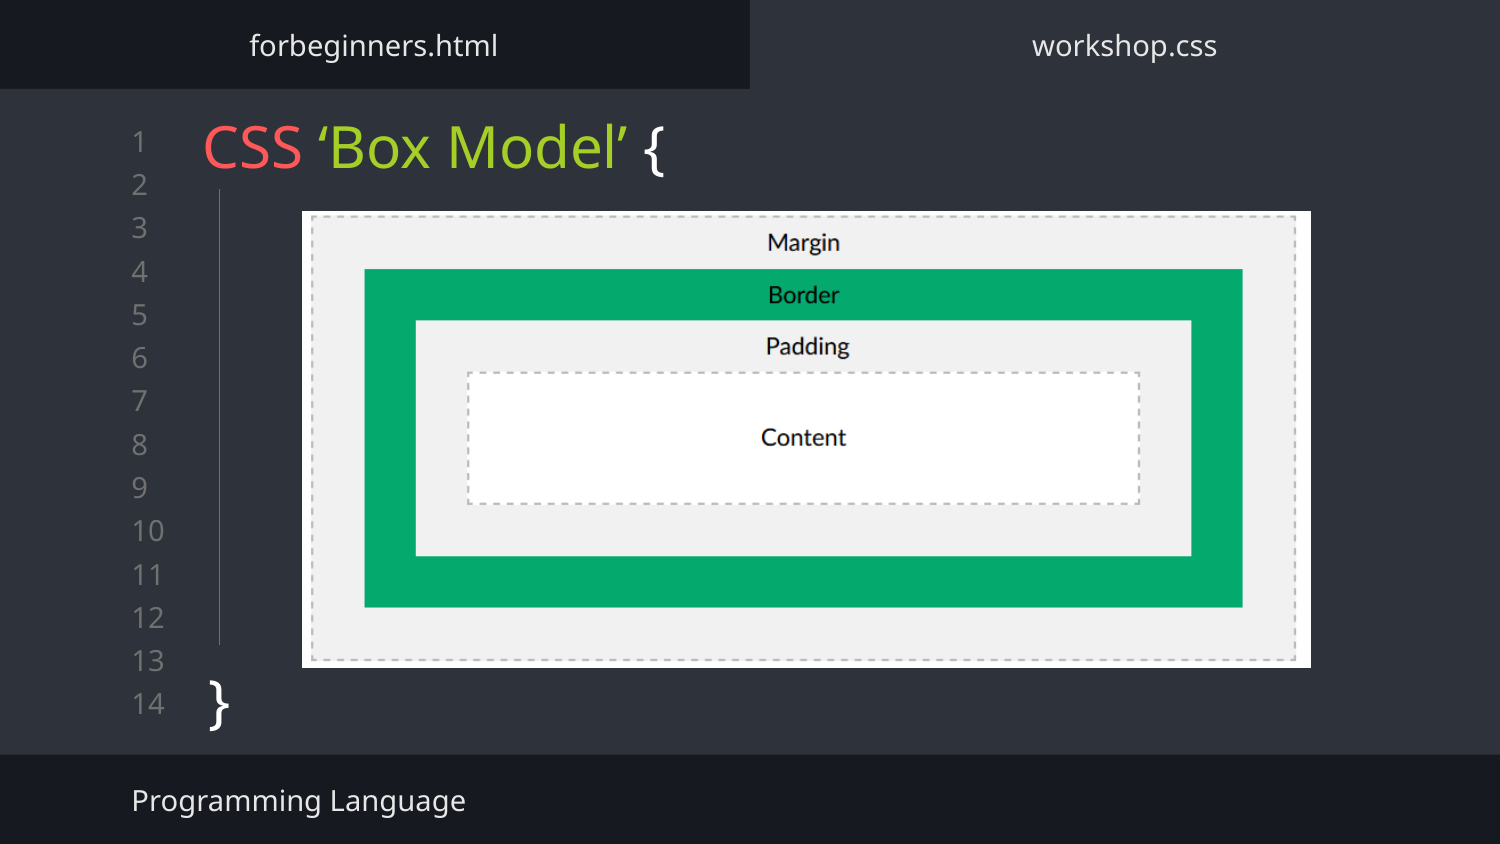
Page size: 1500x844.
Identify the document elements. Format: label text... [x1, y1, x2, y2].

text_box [177, 188, 262, 750]
subtitle Programming Language [116, 770, 915, 829]
title CSS ‘Box Model’ { [187, 95, 1384, 185]
subtitle forbeginners.html [0, 15, 749, 74]
subtitle workshop.css [750, 15, 1500, 74]
picture [302, 210, 1311, 668]
